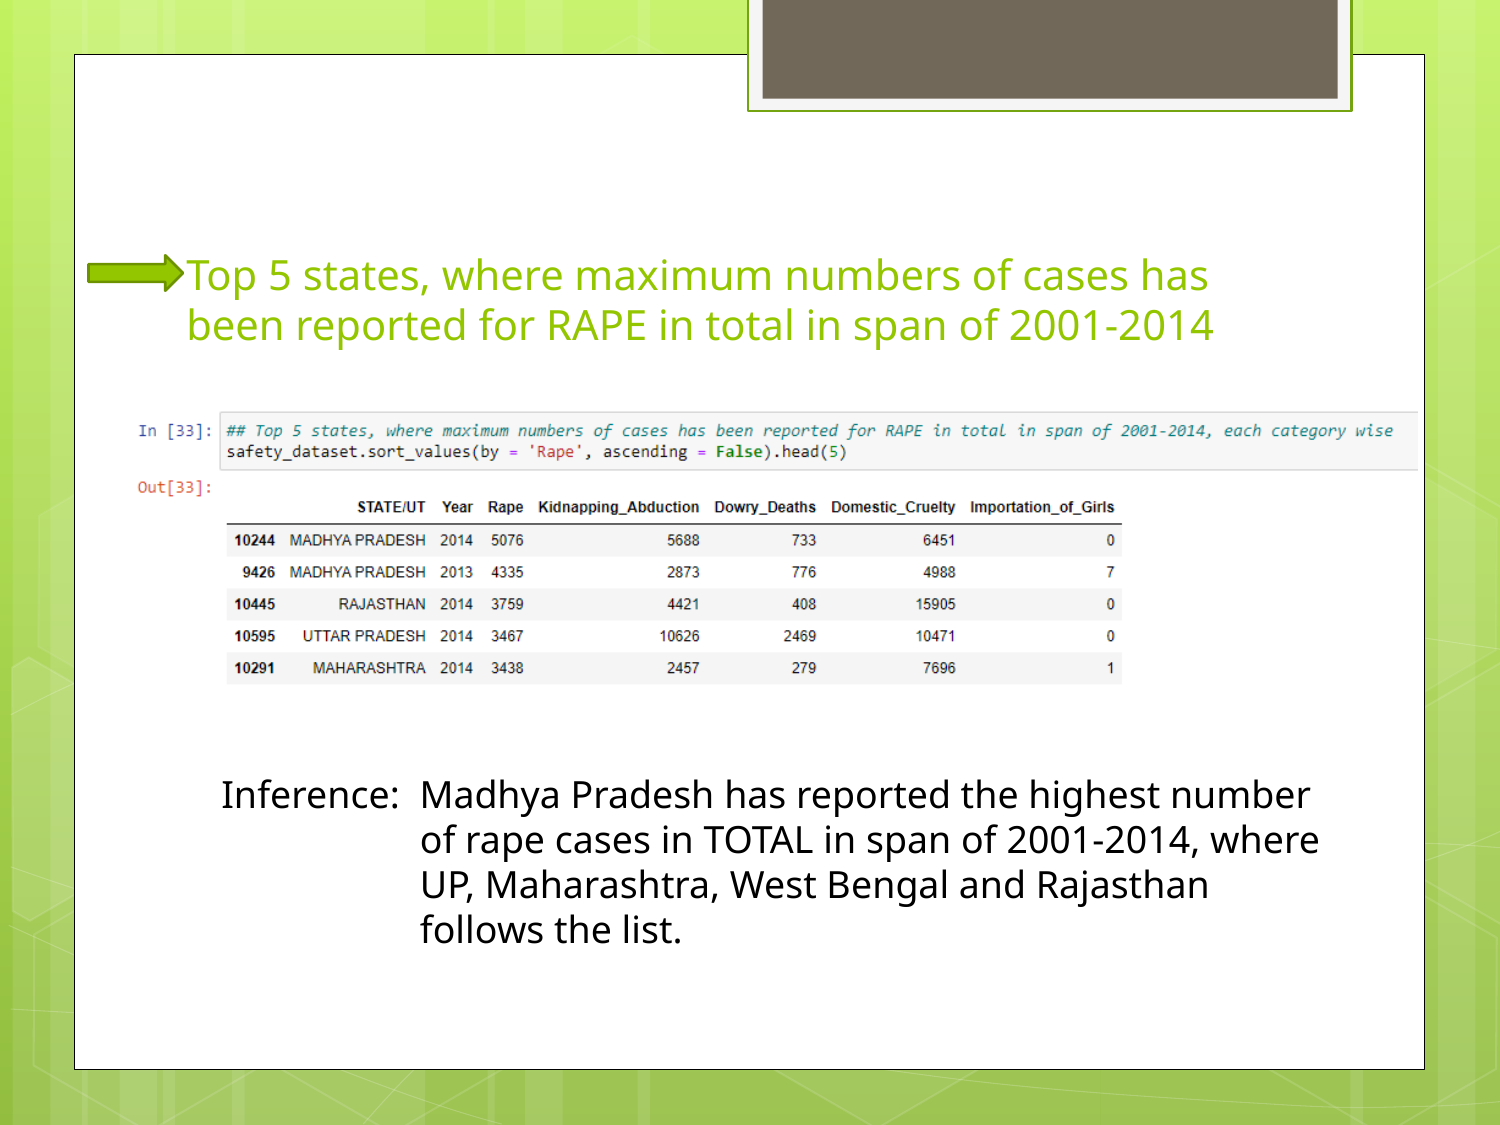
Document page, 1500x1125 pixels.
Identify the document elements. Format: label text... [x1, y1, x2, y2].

title Top 5 states, where maximum numbers of cases has been reported for RAPE in total in span of 2001-2014 [171, 168, 1324, 357]
text_box Inference: Madhya Pradesh has reported the highest number of rape cases in TOTAL in span of 2001-2014, where UP, Maharashtra, West Bengal and Rajasthan follows the list. [206, 763, 1365, 958]
text_box [87, 254, 184, 292]
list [123, 408, 1419, 693]
